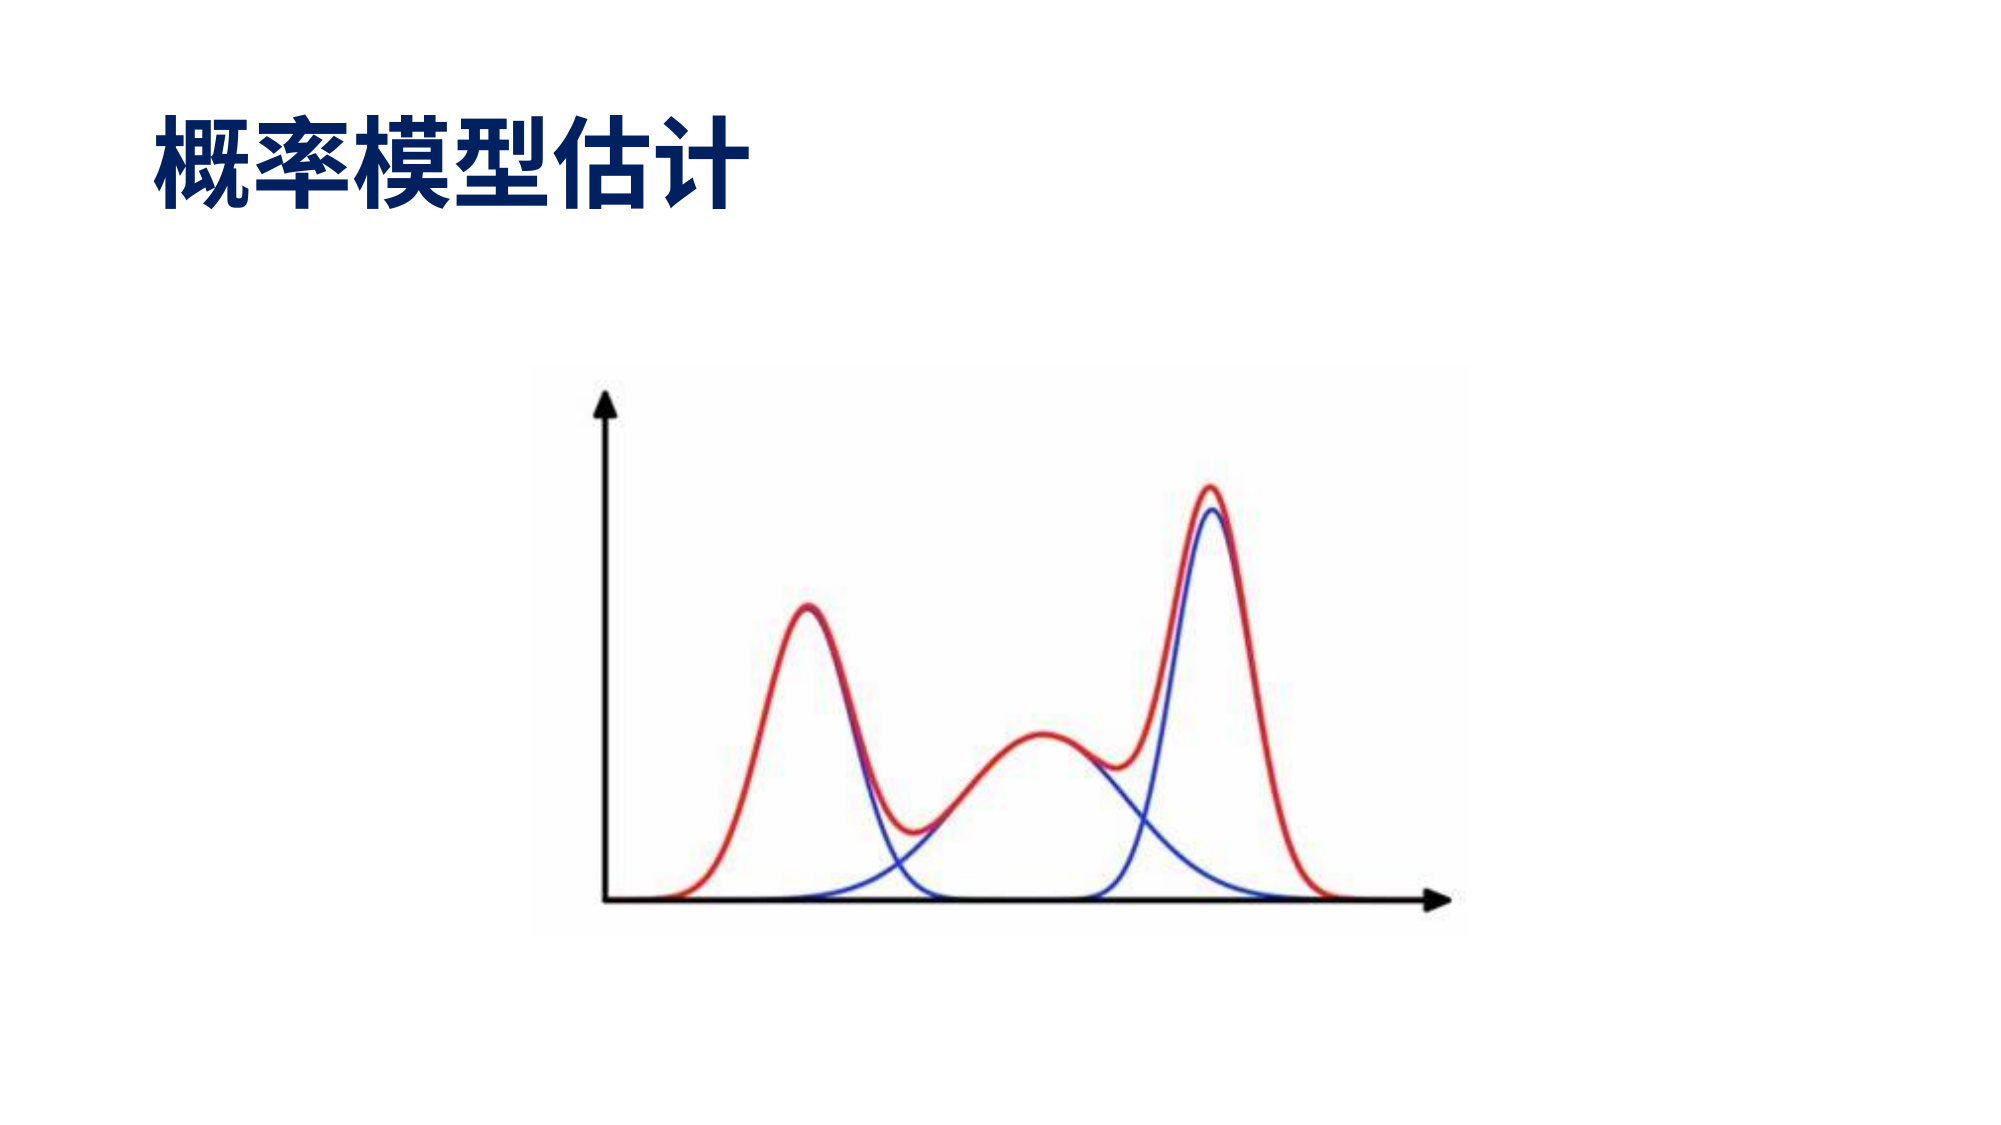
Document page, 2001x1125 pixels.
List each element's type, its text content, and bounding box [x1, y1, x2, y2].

title 概率模型估计 [137, 59, 1863, 278]
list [530, 365, 1470, 935]
